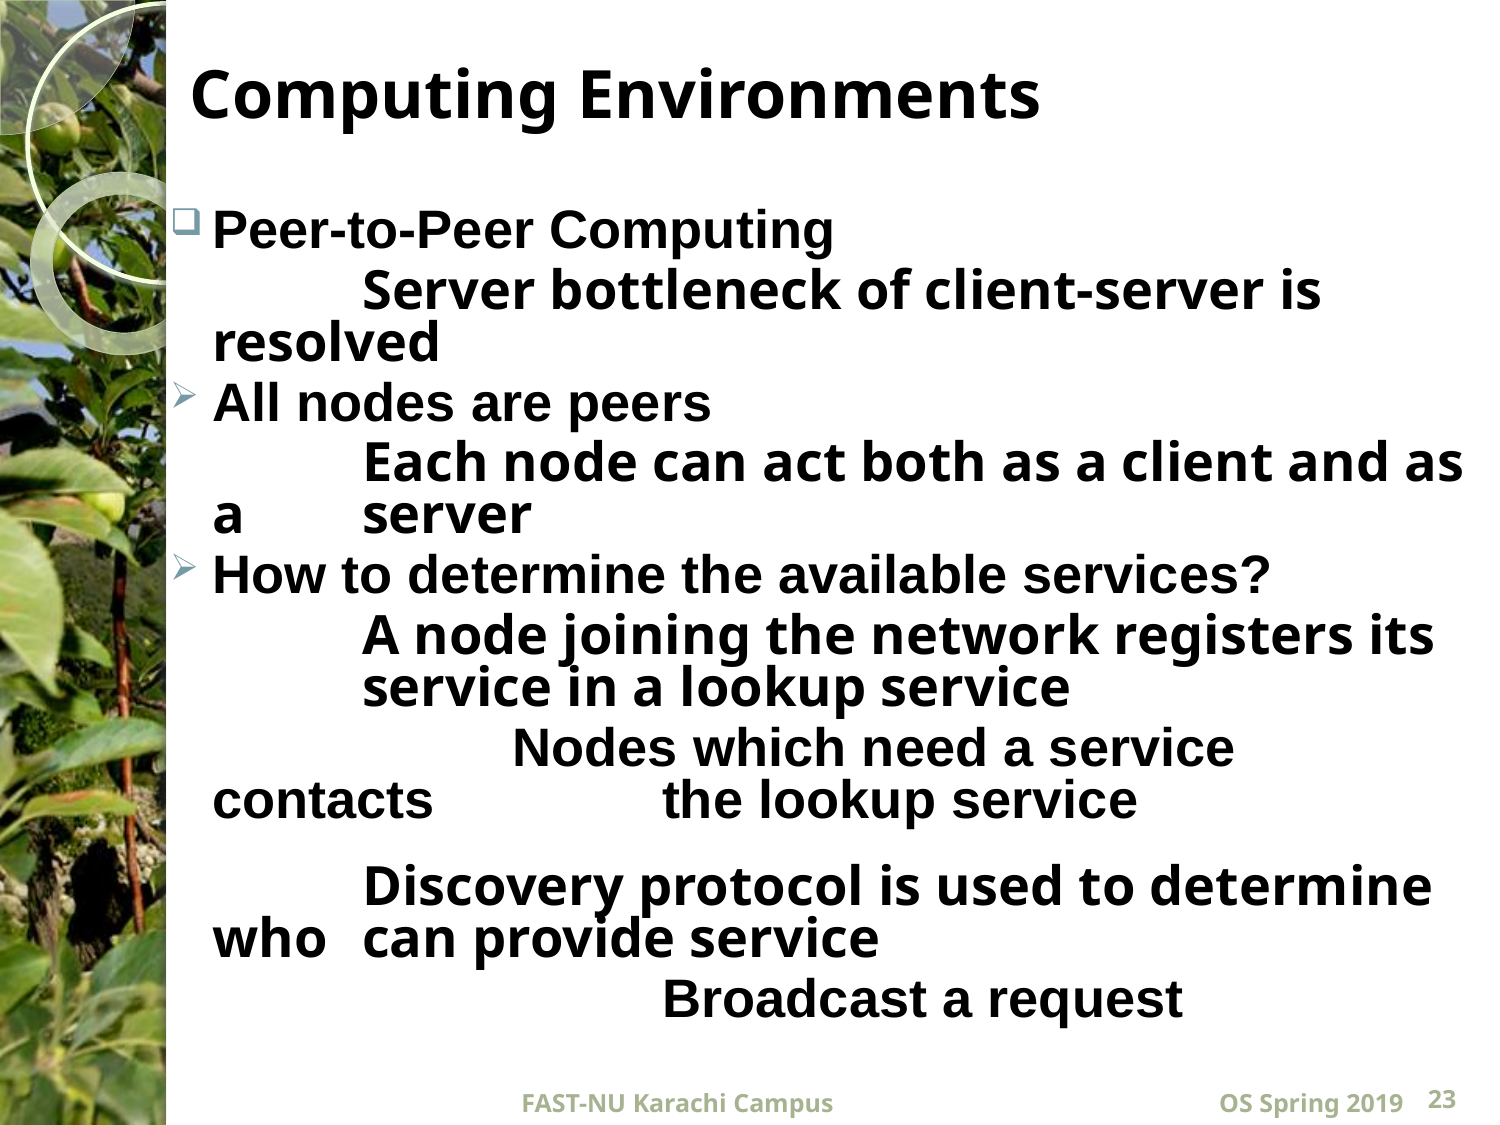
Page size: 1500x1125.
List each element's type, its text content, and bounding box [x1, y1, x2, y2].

text_box Computing Environments [174, 24, 1500, 160]
slide_number OS Spring 2019 [1037, 1051, 1405, 1125]
picture [0, 134, 166, 1125]
text_box Peer-to-Peer Computing Server bottleneck of client-server is resolved All nodes are peers Each node can act both as a client and as a server How to determine the available services? A node joining the network registers its service in a lookup service Nodes which need a service contacts the lookup service Discovery protocol is used to determine who can provide service Broadcast a request [137, 199, 1488, 1025]
picture [136, 0, 166, 4]
picture [53, 241, 137, 332]
picture [62, 195, 142, 276]
footer FAST-NU Karachi Campus [506, 1051, 974, 1125]
slide_number 23 [1405, 1051, 1479, 1125]
picture [32, 13, 160, 207]
